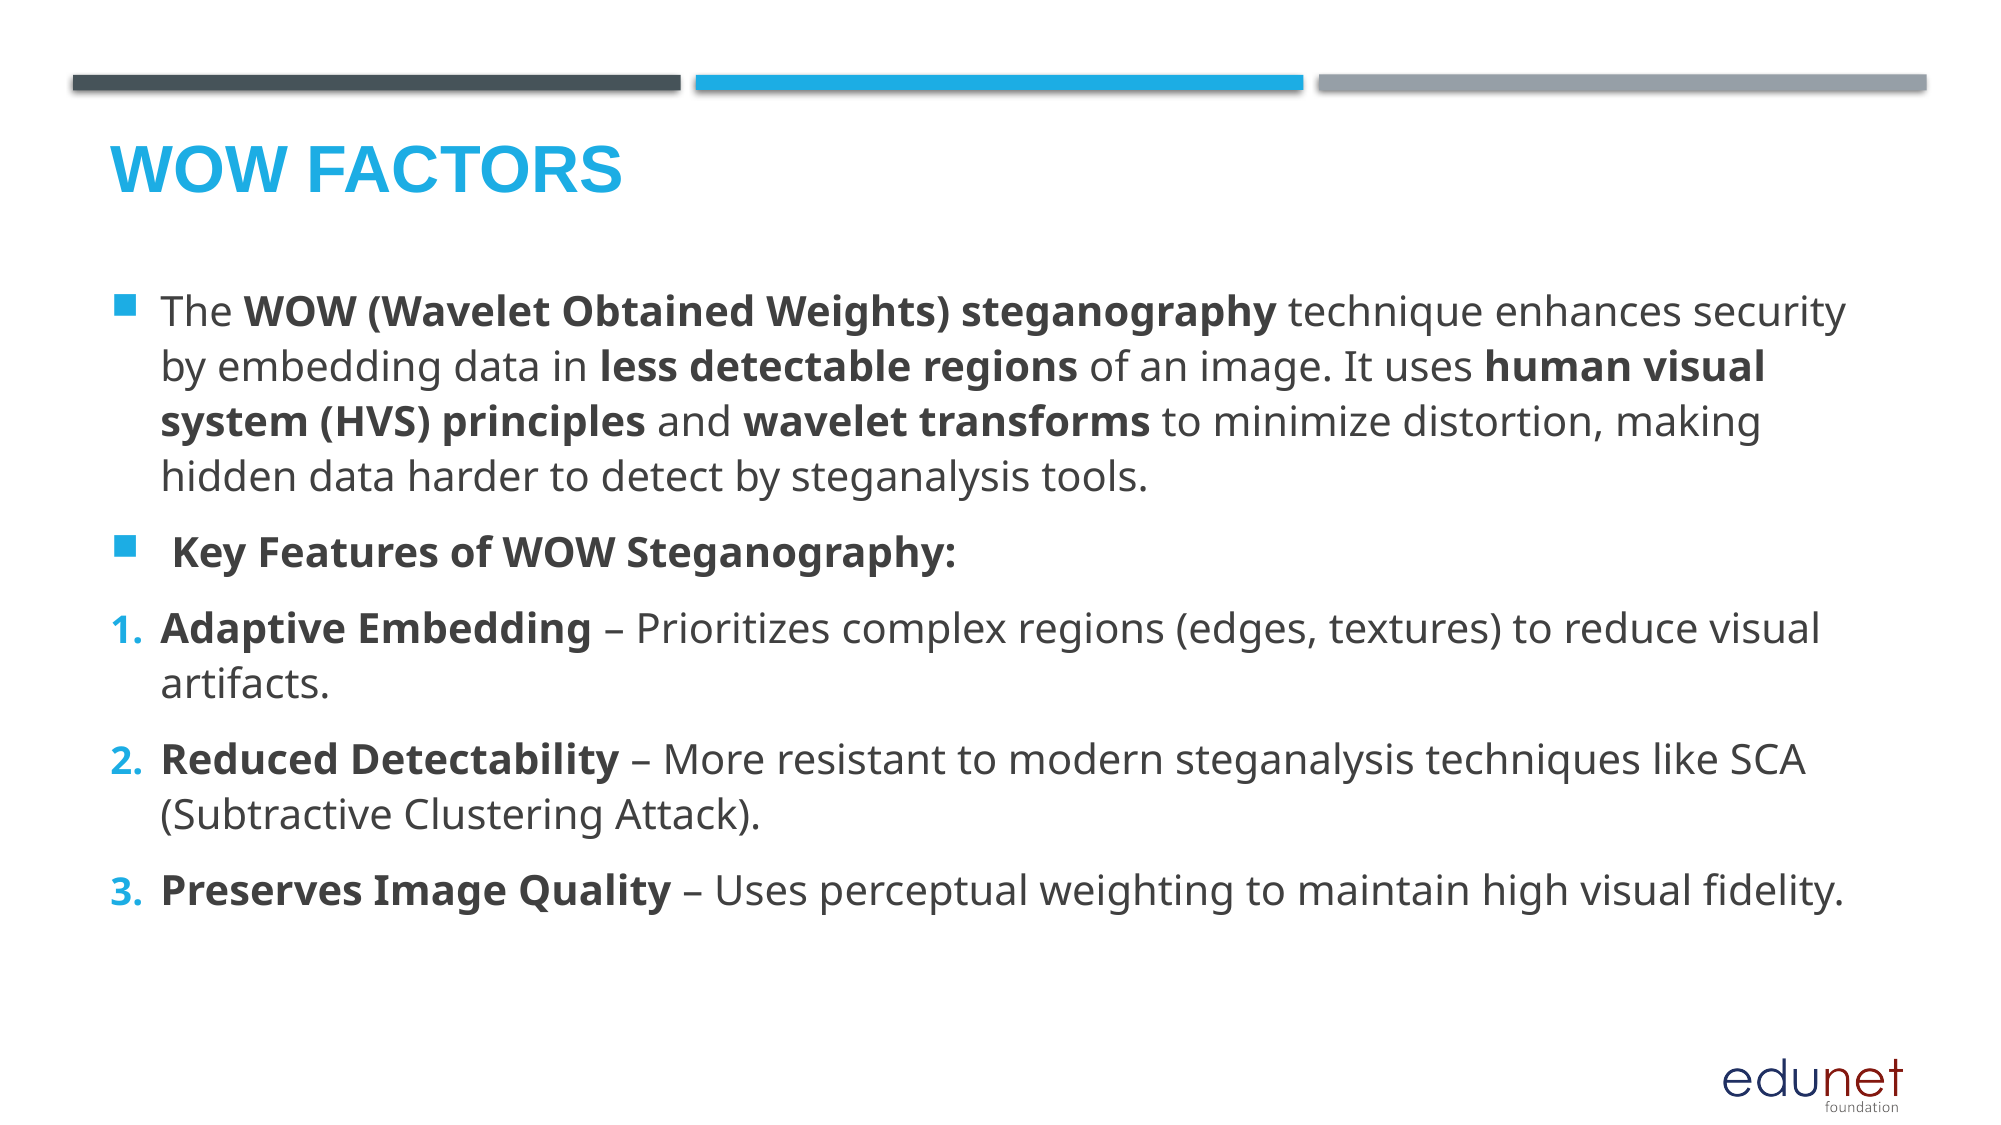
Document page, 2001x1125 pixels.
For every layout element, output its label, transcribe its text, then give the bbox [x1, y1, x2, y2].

title Wow factors [95, 126, 1905, 213]
list The WOW (Wavelet Obtained Weights) steganography technique enhances security by embedding data in less detectable regions of an image. It uses human visual system (HVS) principles and wavelet transforms to minimize distortion, making hidden data harder to detect by steganalysis tools. Key Features of WOW Steganography: Adaptive Embedding – Prioritizes complex regions (edges, textures) to reduce visual artifacts. Reduced Detectability – More resistant to modern steganalysis techniques like SCA (Subtractive Clustering Attack). Preserves Image Quality – Uses perceptual weighting to maintain high visual fidelity. [95, 213, 1905, 981]
picture [1719, 1056, 1905, 1116]
